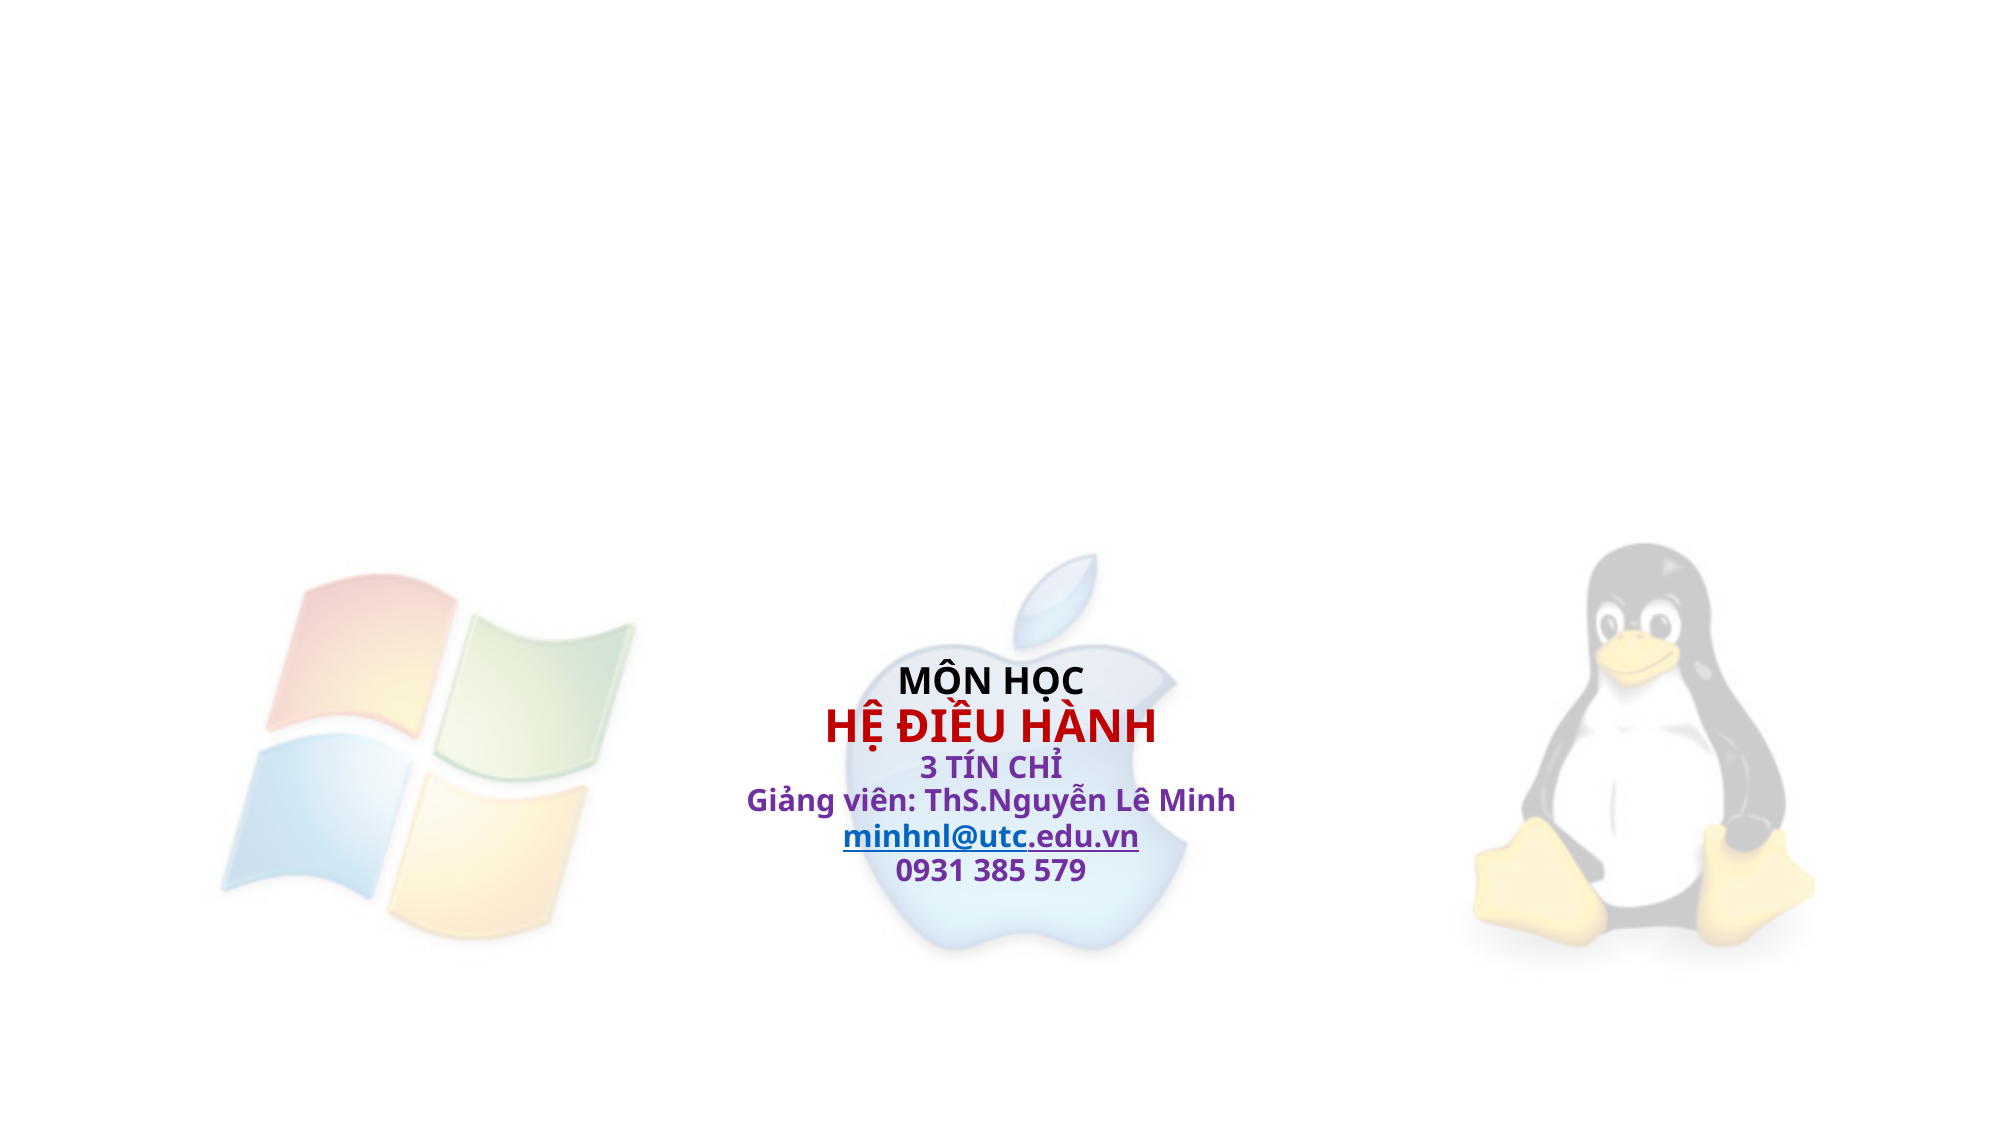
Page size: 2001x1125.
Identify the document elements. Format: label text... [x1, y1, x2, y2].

subtitle [249, 590, 1750, 863]
title MÔN HỌC HỆ ĐIỀU HÀNH 3 TÍN CHỈ Giảng viên: ThS.Nguyễn Lê Minh minhnl@utc.edu.vn 0931 385 579 [241, 646, 1742, 933]
